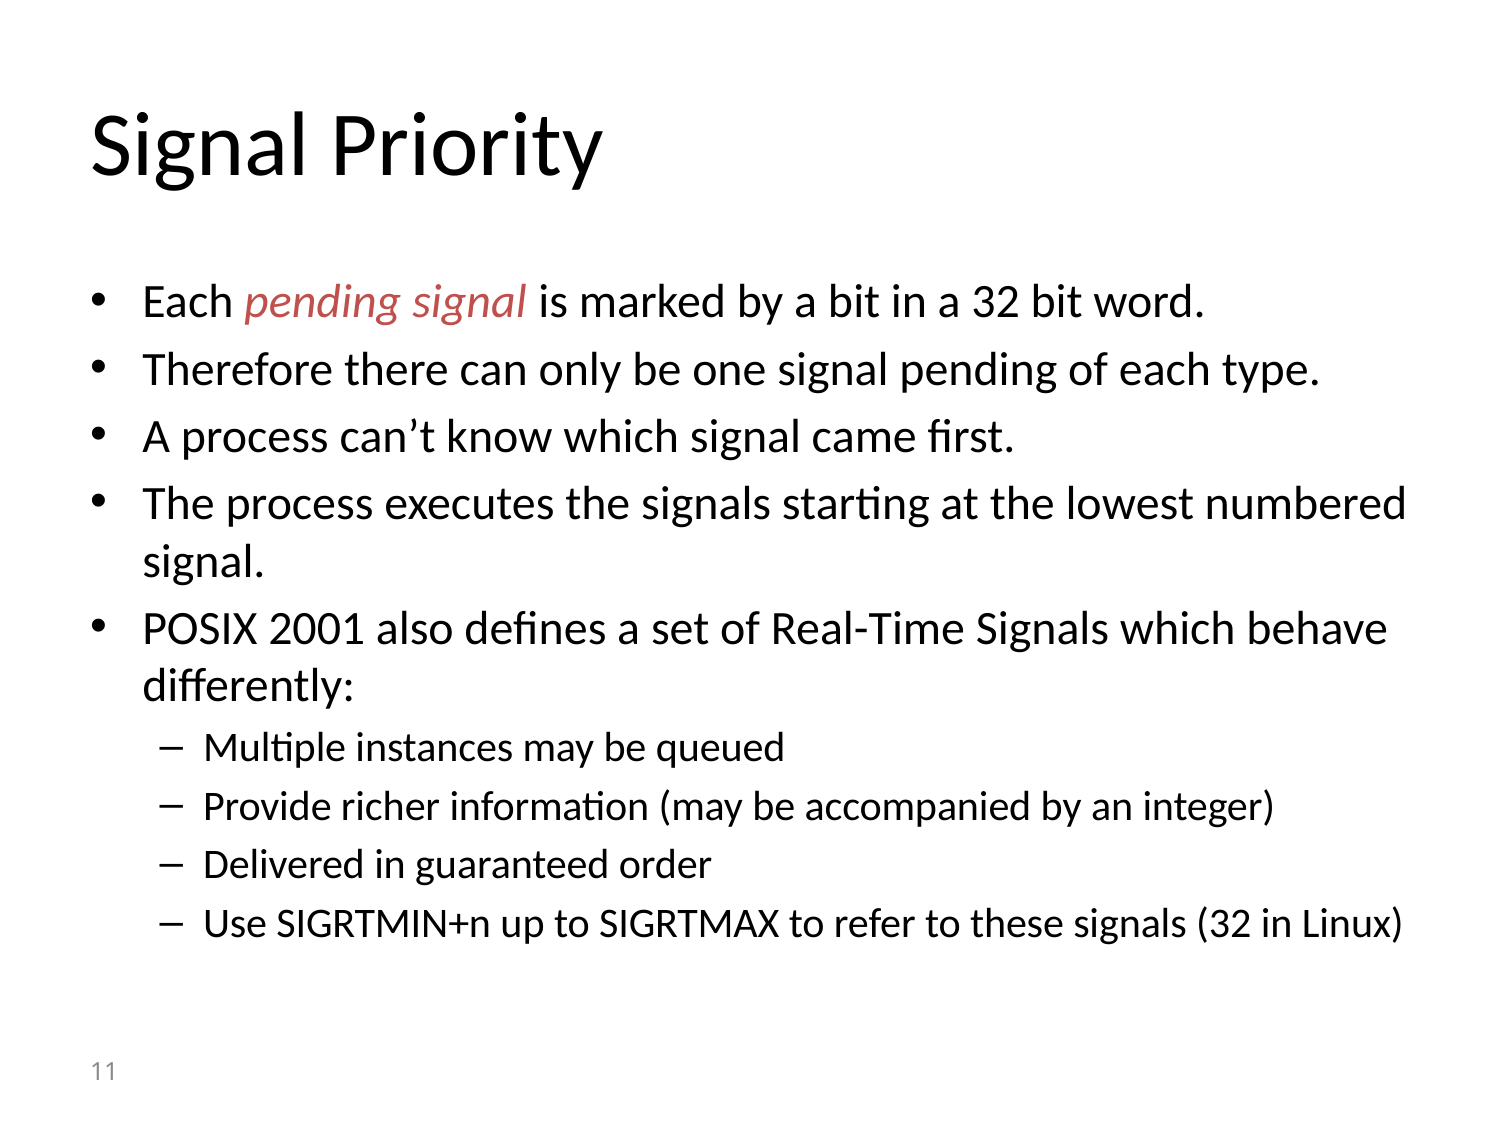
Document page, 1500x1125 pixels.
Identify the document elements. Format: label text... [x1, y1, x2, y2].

slide_number 11 [75, 1042, 425, 1103]
list Each pending signal is marked by a bit in a 32 bit word. Therefore there can only be one signal pending of each type. A process can’t know which signal came first. The process executes the signals starting at the lowest numbered signal. POSIX 2001 also defines a set of Real-Time Signals which behave differently: Multiple instances may be queued Provide richer information (may be accompanied by an integer) Delivered in guaranteed order Use SIGRTMIN+n up to SIGRTMAX to refer to these signals (32 in Linux) [74, 262, 1426, 1006]
title Signal Priority [74, 44, 1426, 233]
